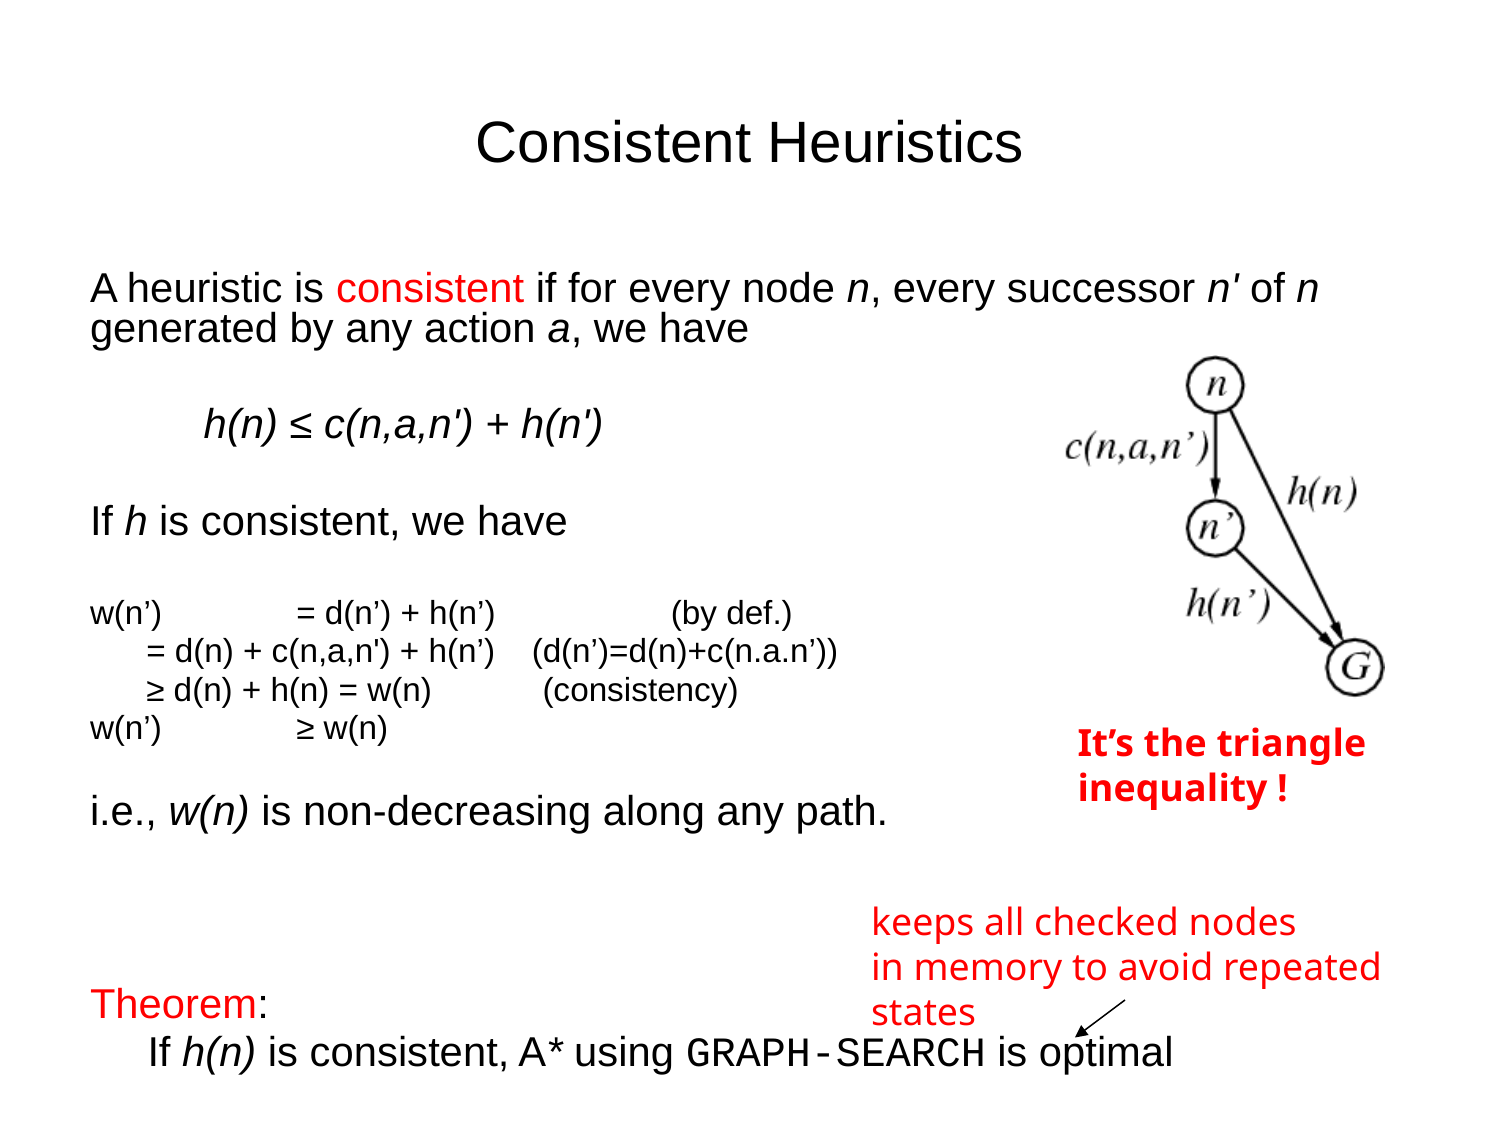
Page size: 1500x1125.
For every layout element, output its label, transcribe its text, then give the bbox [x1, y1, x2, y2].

text_box keeps all checked nodes in memory to avoid repeated states [856, 890, 1500, 1040]
title Consistent Heuristics [74, 44, 1426, 233]
picture [1059, 355, 1385, 701]
list A heuristic is consistent if for every node n, every successor n' of n generated by any action a, we have h(n) ≤ c(n,a,n') + h(n') If h is consistent, we have w(n’) = d(n’) + h(n’) (by def.) = d(n) + c(n,a,n') + h(n’) (d(n’)=d(n)+c(n.a.n’)) ≥ d(n) + h(n) = w(n) (consistency) w(n’) ≥ w(n) i.e., w(n) is non-decreasing along any path. Theorem: If h(n) is consistent, A* using GRAPH-SEARCH is optimal [74, 262, 1426, 1125]
text_box It’s the triangle inequality ! [1062, 711, 1382, 817]
